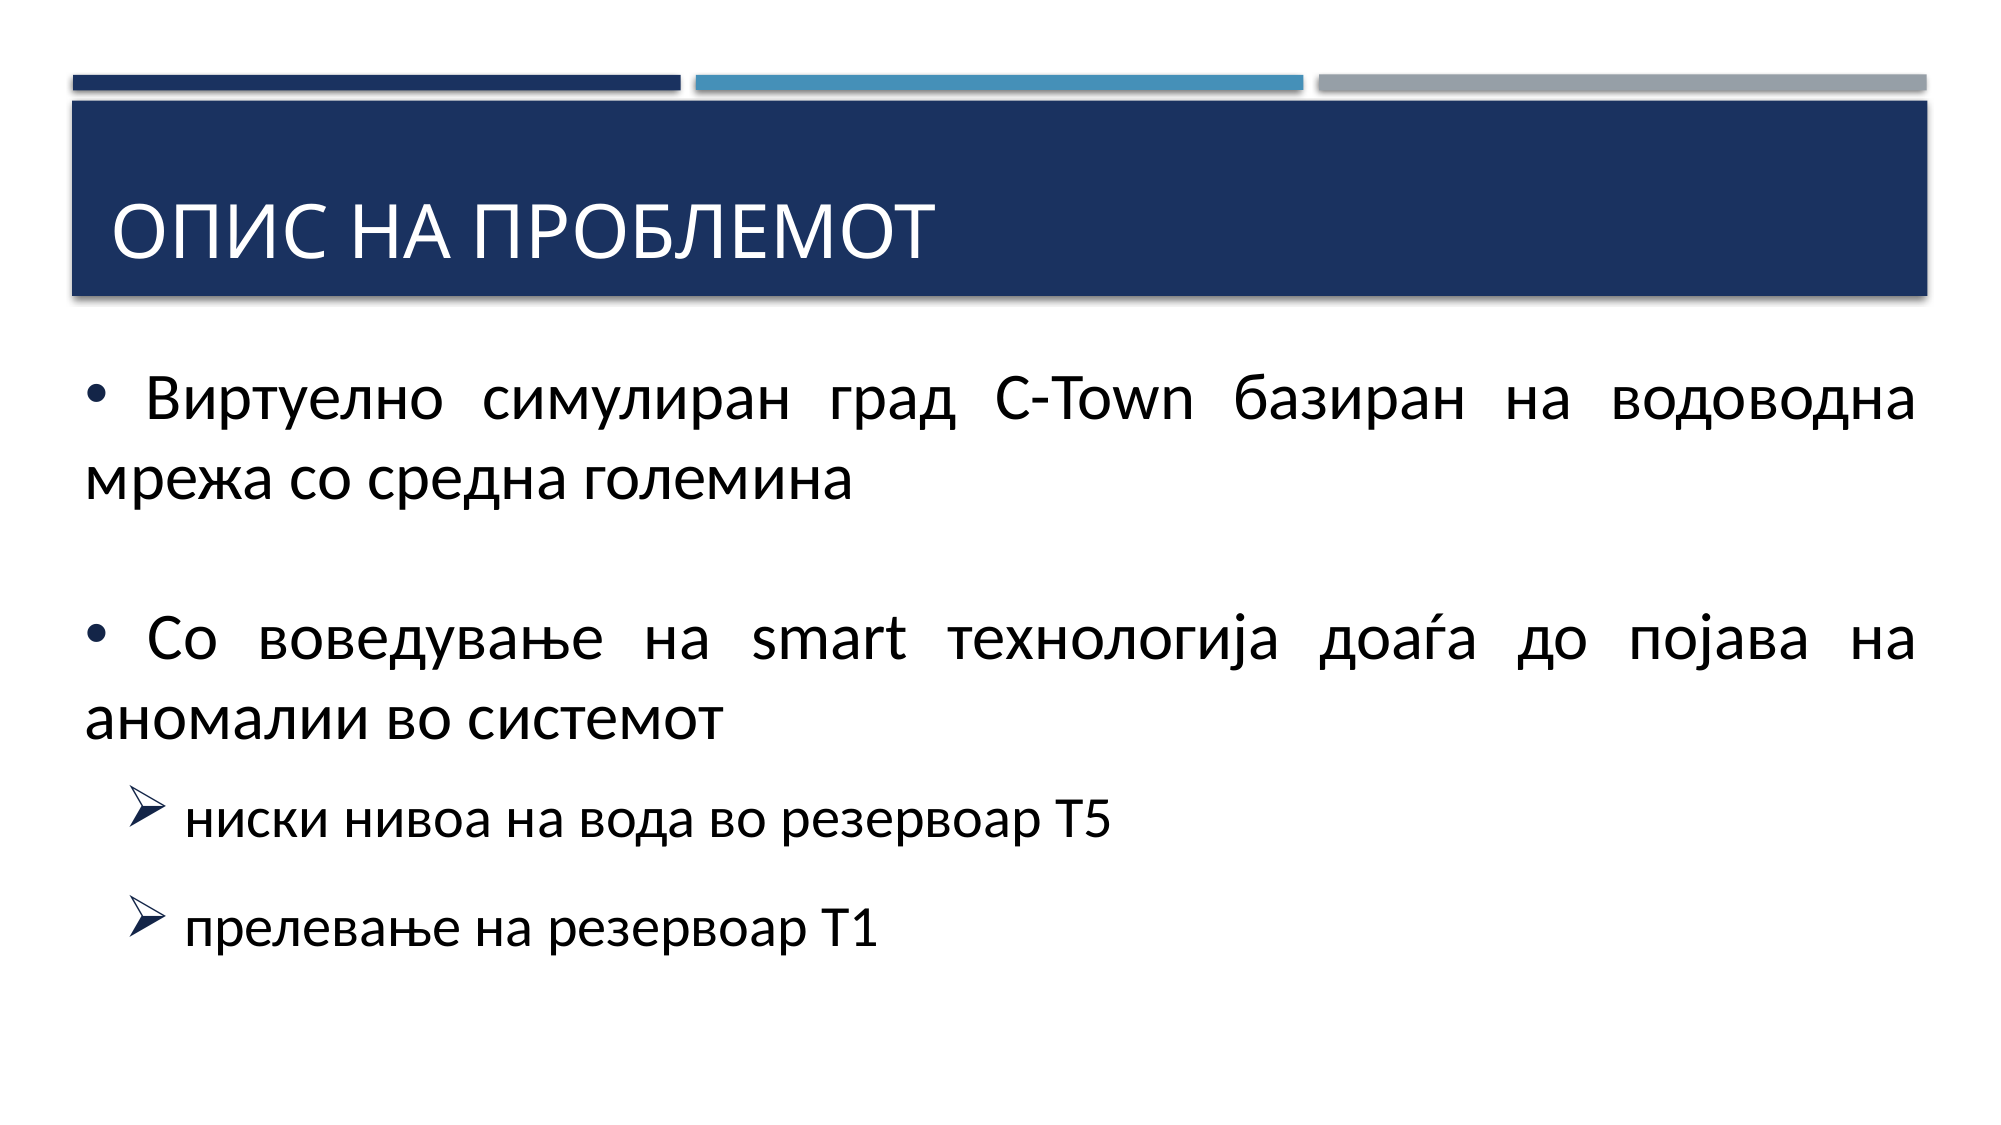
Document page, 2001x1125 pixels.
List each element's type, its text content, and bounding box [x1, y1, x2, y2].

text_box Виртуелно симулиран град C-Town базиран на водоводна мрежа со средна големина Со воведување на smart технологија доаѓа до појава на аномалии во системот ниски нивоа на вода во резервоар Т5 прелевање на резервоар Т1 [70, 345, 1933, 1046]
title Опис на проблемот [95, 115, 1905, 282]
